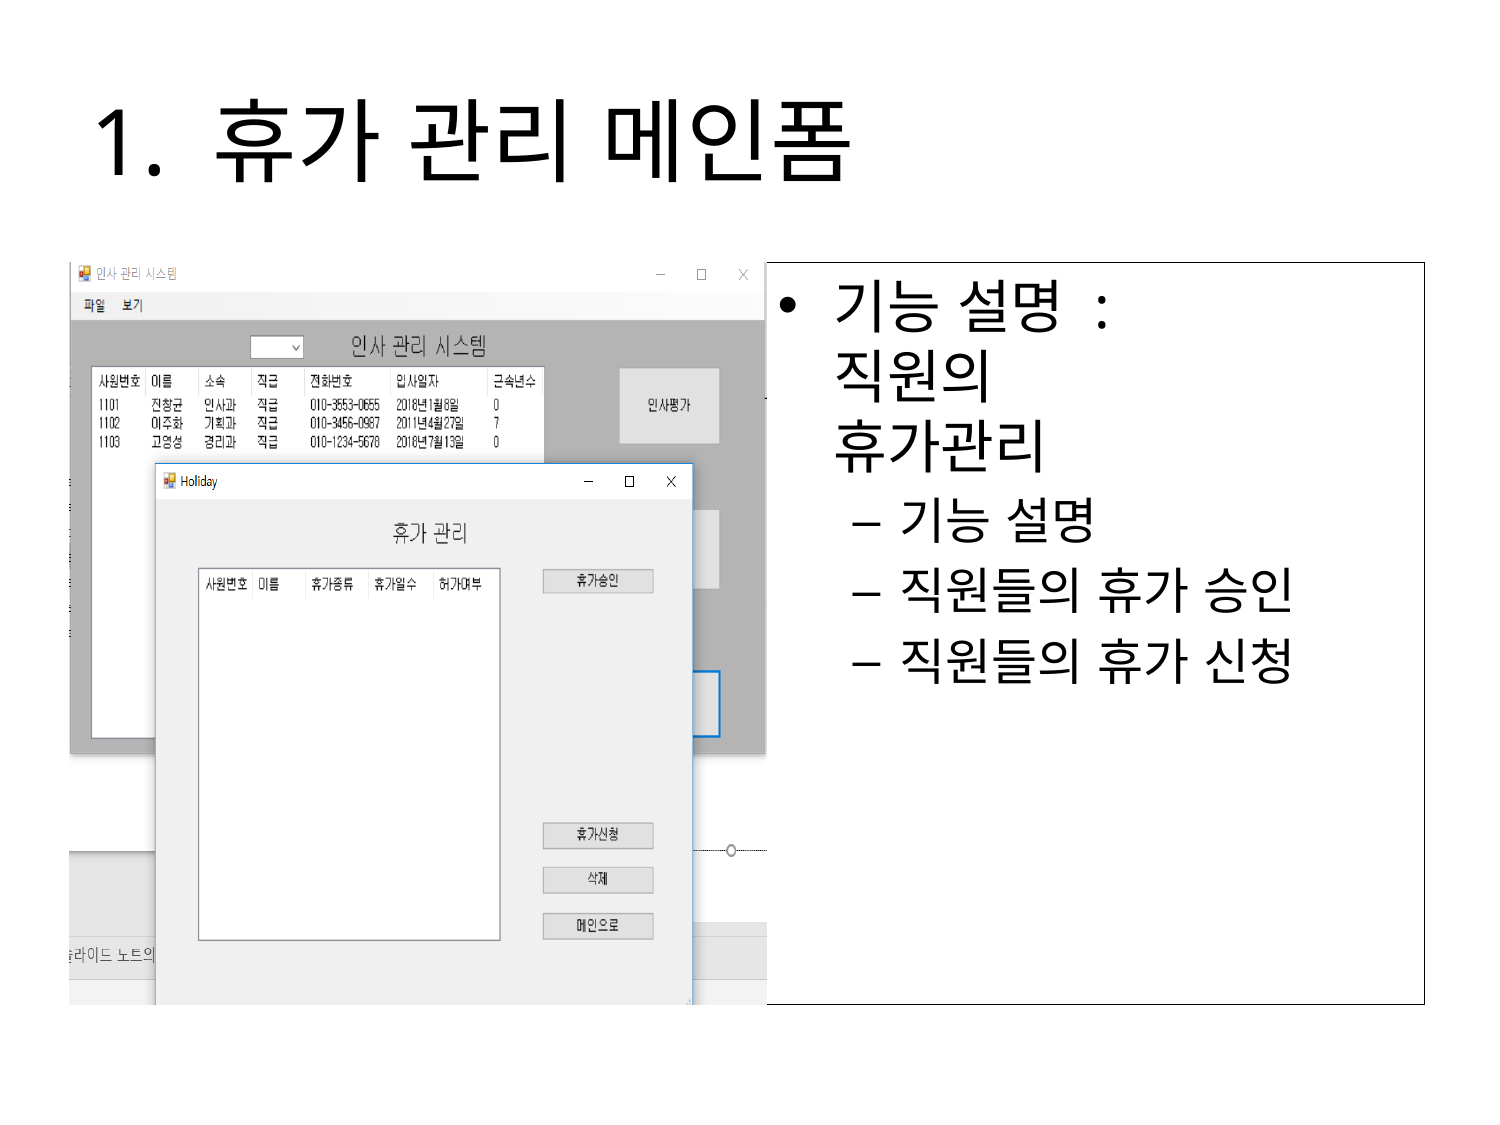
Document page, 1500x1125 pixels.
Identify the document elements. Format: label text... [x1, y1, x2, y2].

title 1. 휴가 관리 메인폼 [75, 45, 1425, 233]
picture [69, 262, 767, 1006]
list 기능 설명 : 직원의 휴가관리 기능 설명 직원들의 휴가 승인 직원들의 휴가 신청 [768, 262, 1425, 1005]
